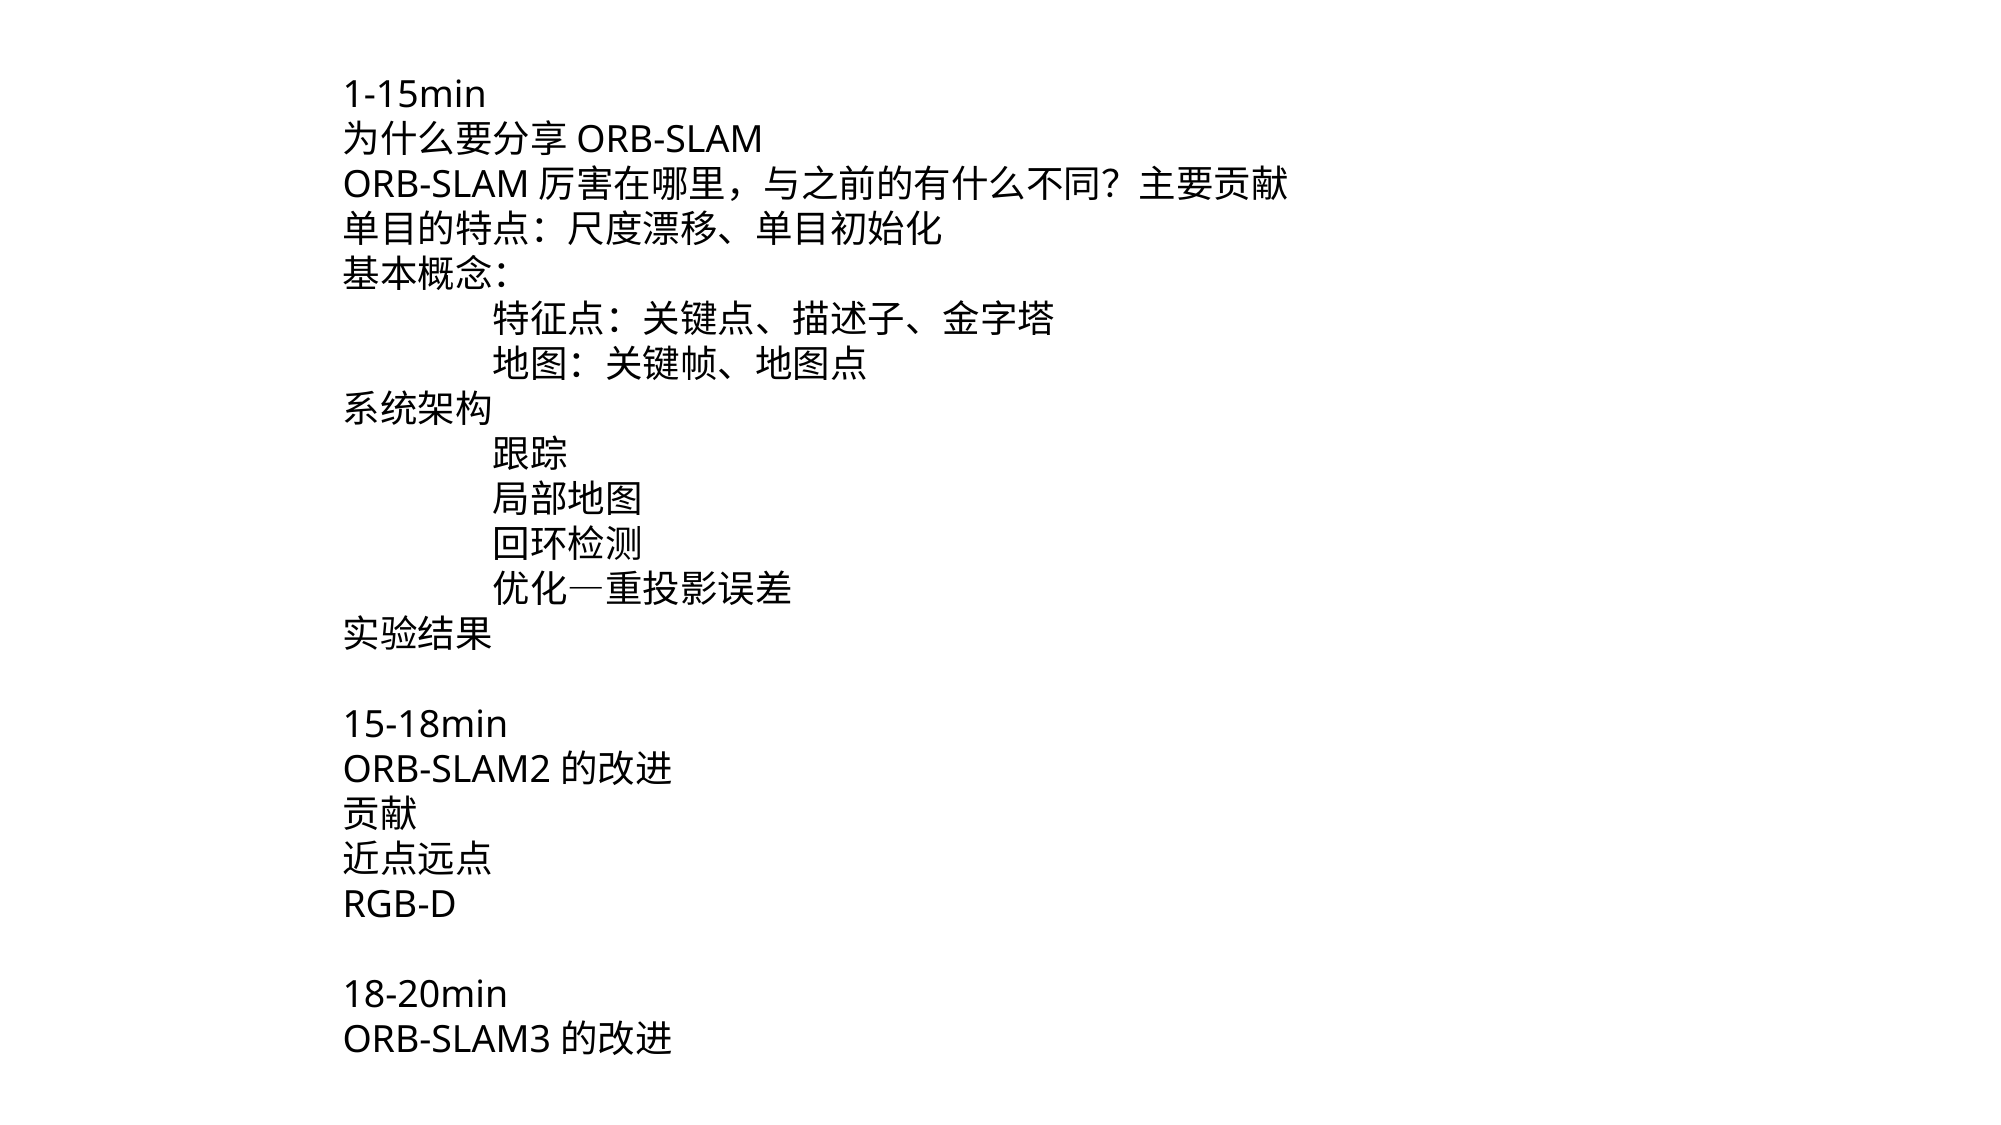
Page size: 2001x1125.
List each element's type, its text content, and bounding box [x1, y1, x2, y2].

text_box 1-15min 为什么要分享ORB-SLAM ORB-SLAM厉害在哪里，与之前的有什么不同？主要贡献 单目的特点：尺度漂移、单目初始化 基本概念： 特征点：关键点、描述子、金字塔 地图：关键帧、地图点 系统架构 跟踪 局部地图 回环检测 优化—重投影误差 实验结果 15-18min ORB-SLAM2的改进 贡献 近点远点 RGB-D 18-20min ORB-SLAM3的改进 MultiCol-SLAM的特点 [327, 62, 1531, 1125]
